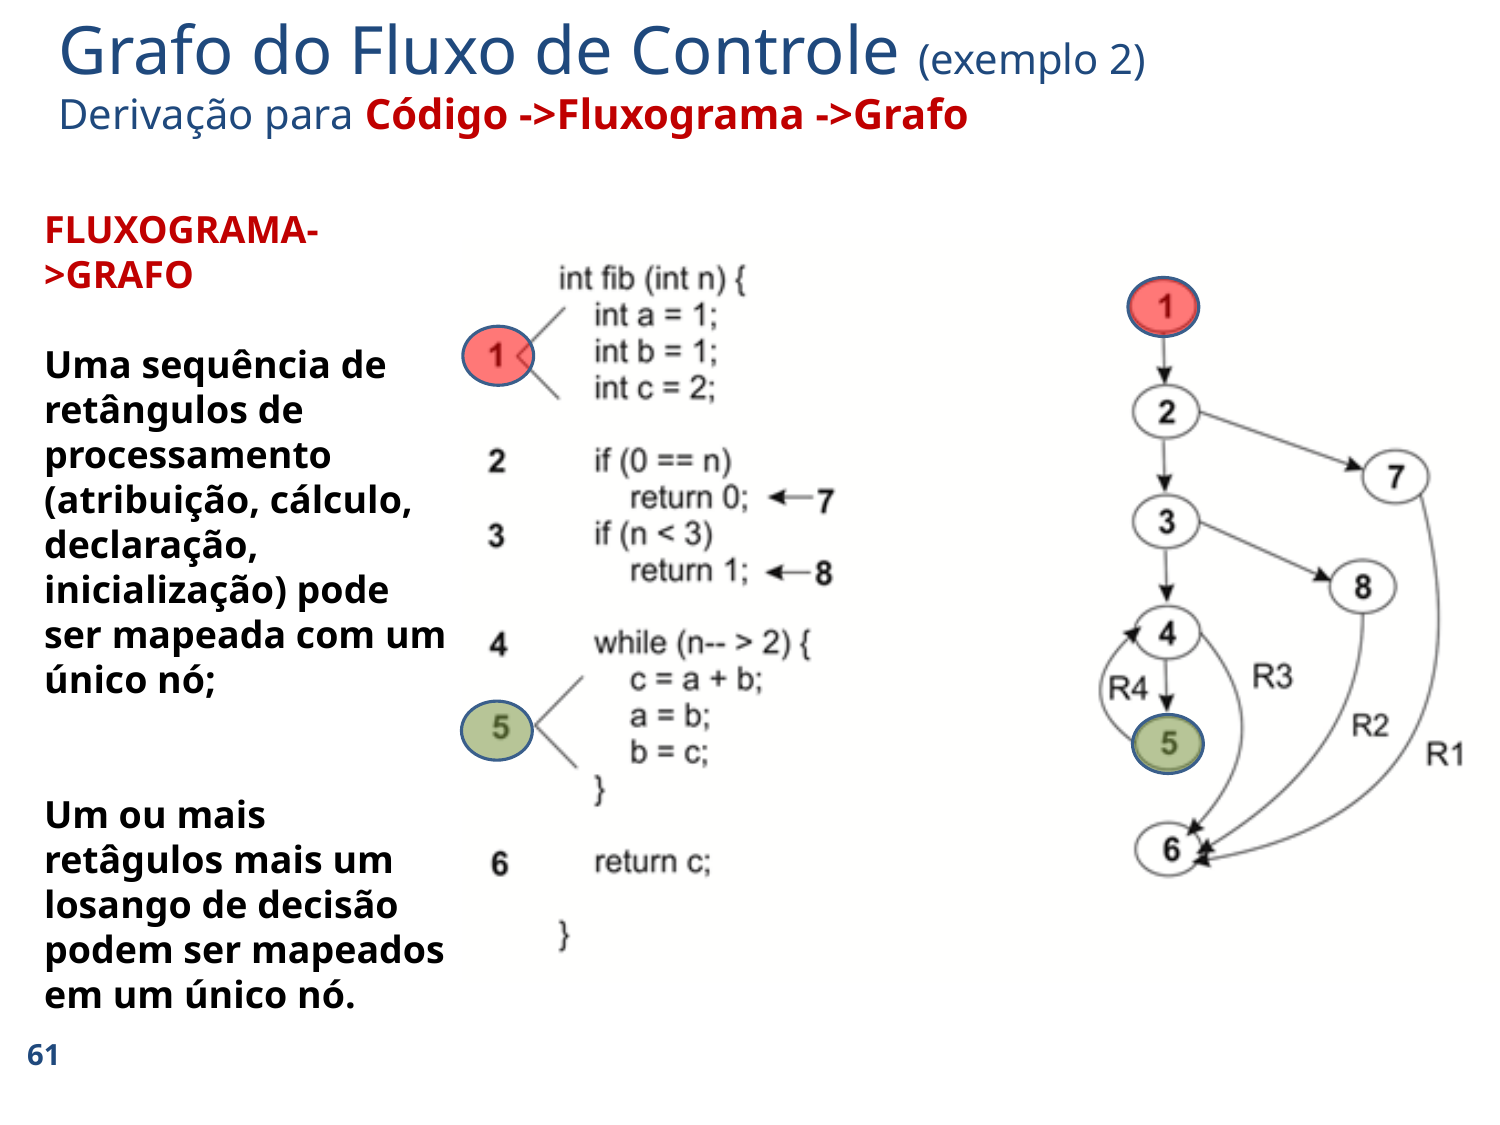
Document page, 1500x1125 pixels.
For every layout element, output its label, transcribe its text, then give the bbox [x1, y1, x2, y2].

text_box Grafo do Fluxo de Controle (exemplo 2) Derivação para Código ->Fluxograma ->Grafo [43, 0, 1270, 163]
slide_number 61 [0, 1025, 88, 1088]
picture [462, 238, 1500, 983]
text_box FLUXOGRAMA->GRAFO Uma sequência de retângulos de processamento (atribuição, cálculo, declaração, inicialização) pode ser mapeada com um único nó; Um ou mais retâgulos mais um losango de decisão podem ser mapeados em um único nó. [29, 198, 467, 1023]
